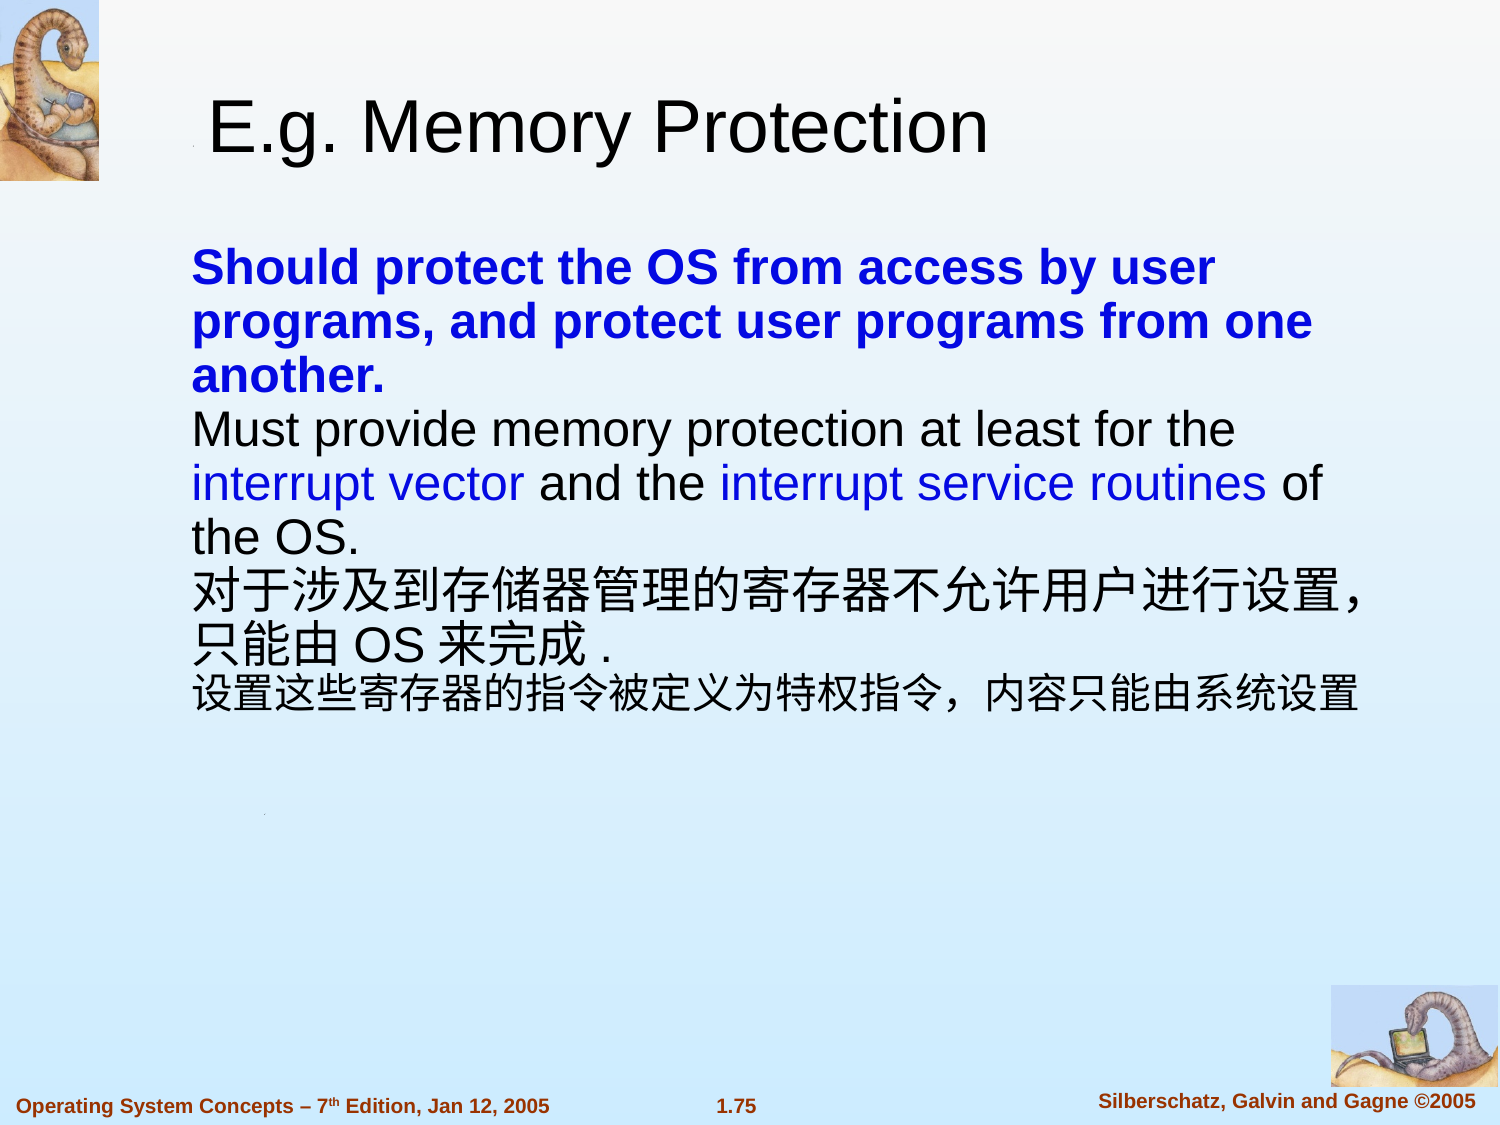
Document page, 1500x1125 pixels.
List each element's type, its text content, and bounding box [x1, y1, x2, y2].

list Should protect the OS from access by user programs, and protect user programs from one another. Must provide memory protection at least for the interrupt vector and the interrupt service routines of the OS. 对于涉及到存储器管理的寄存器不允许用户进行设置，只能由OS来完成. 设置这些寄存器的指令被定义为特权指令，内容只能由系统设置 [176, 233, 1412, 1035]
picture [1331, 985, 1498, 1087]
picture [0, 0, 99, 181]
title E.g. Memory Protection [192, 36, 1468, 176]
